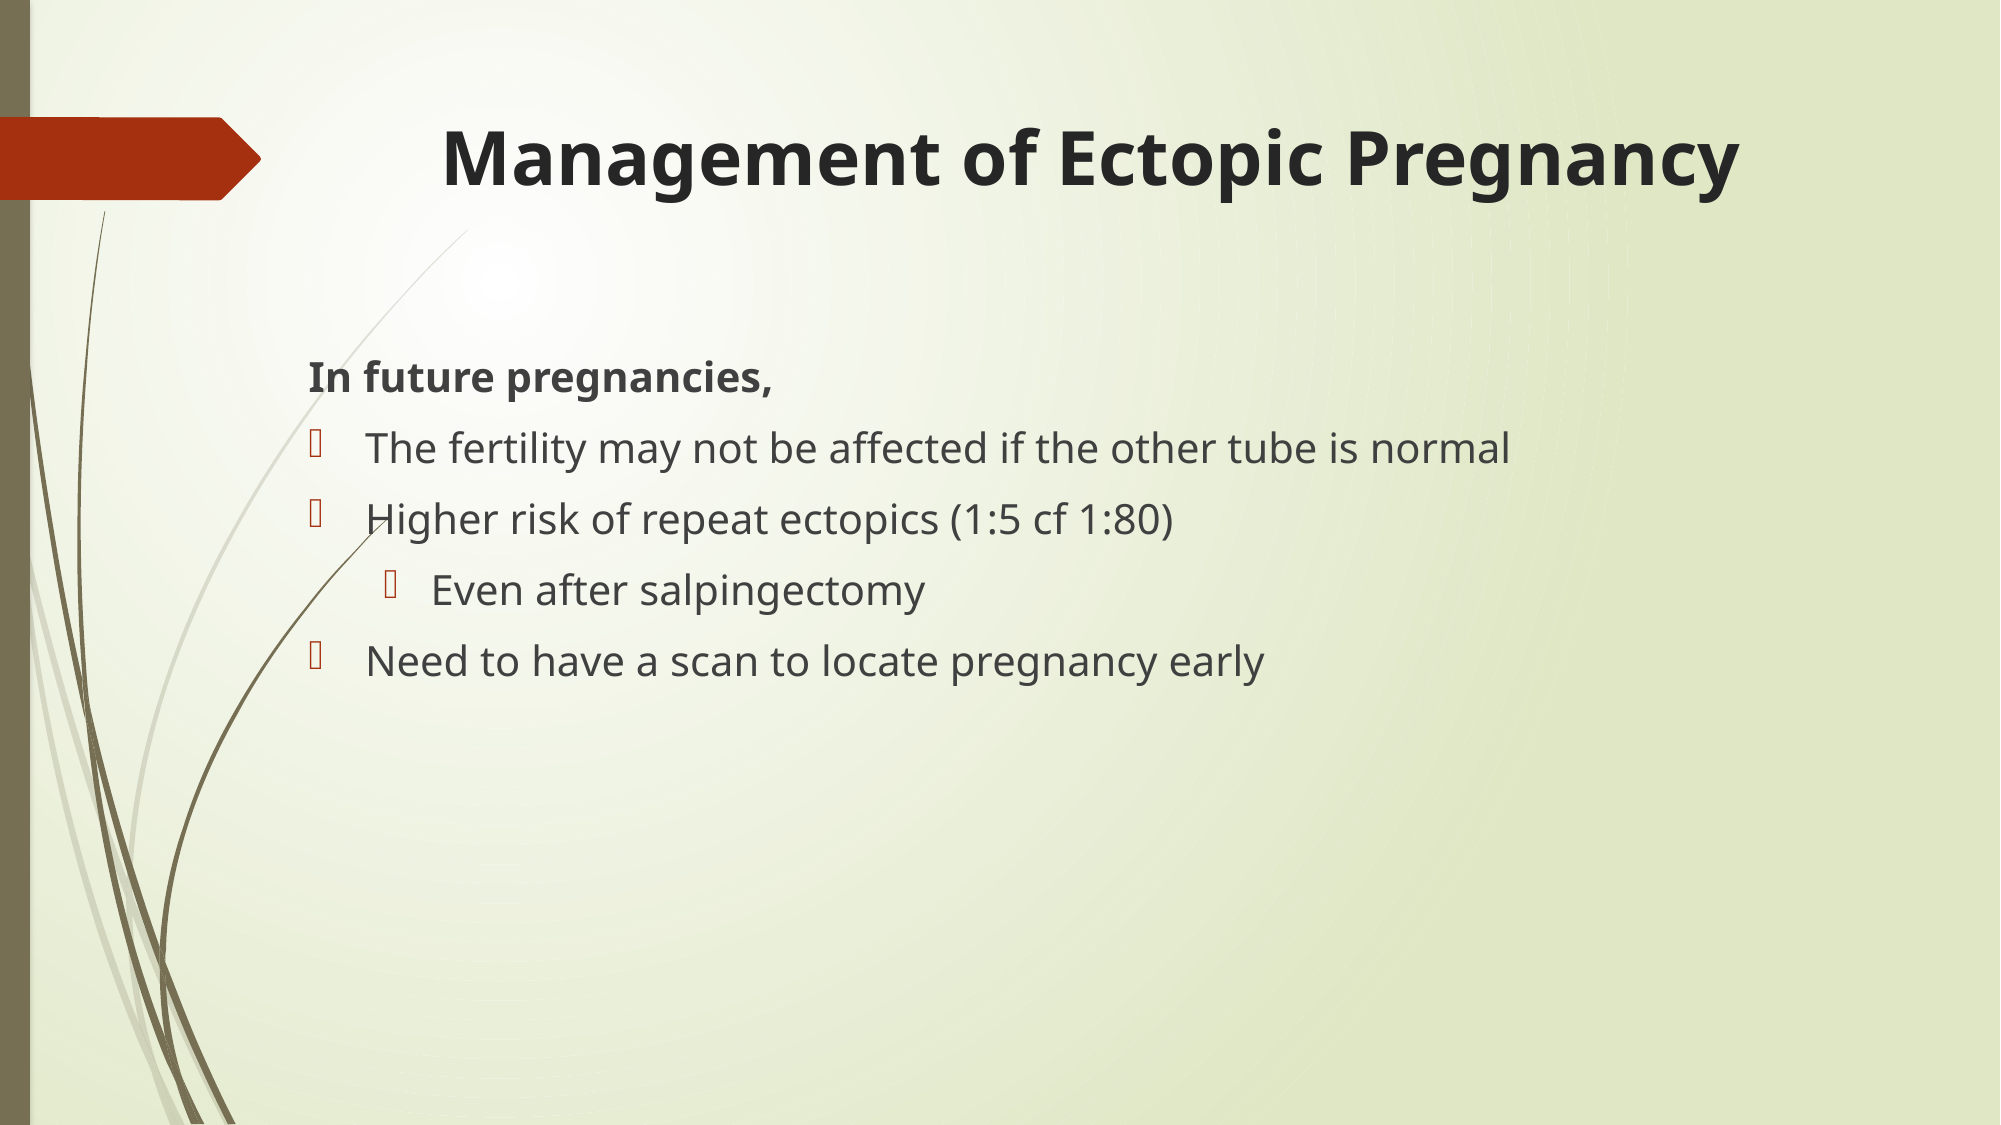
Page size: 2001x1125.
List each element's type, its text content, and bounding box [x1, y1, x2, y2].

title Management of Ectopic Pregnancy [425, 102, 1888, 313]
list In future pregnancies, The fertility may not be affected if the other tube is normal Higher risk of repeat ectopics (1:5 cf 1:80) Even after salpingectomy Need to have a scan to locate pregnancy early [293, 343, 1757, 964]
